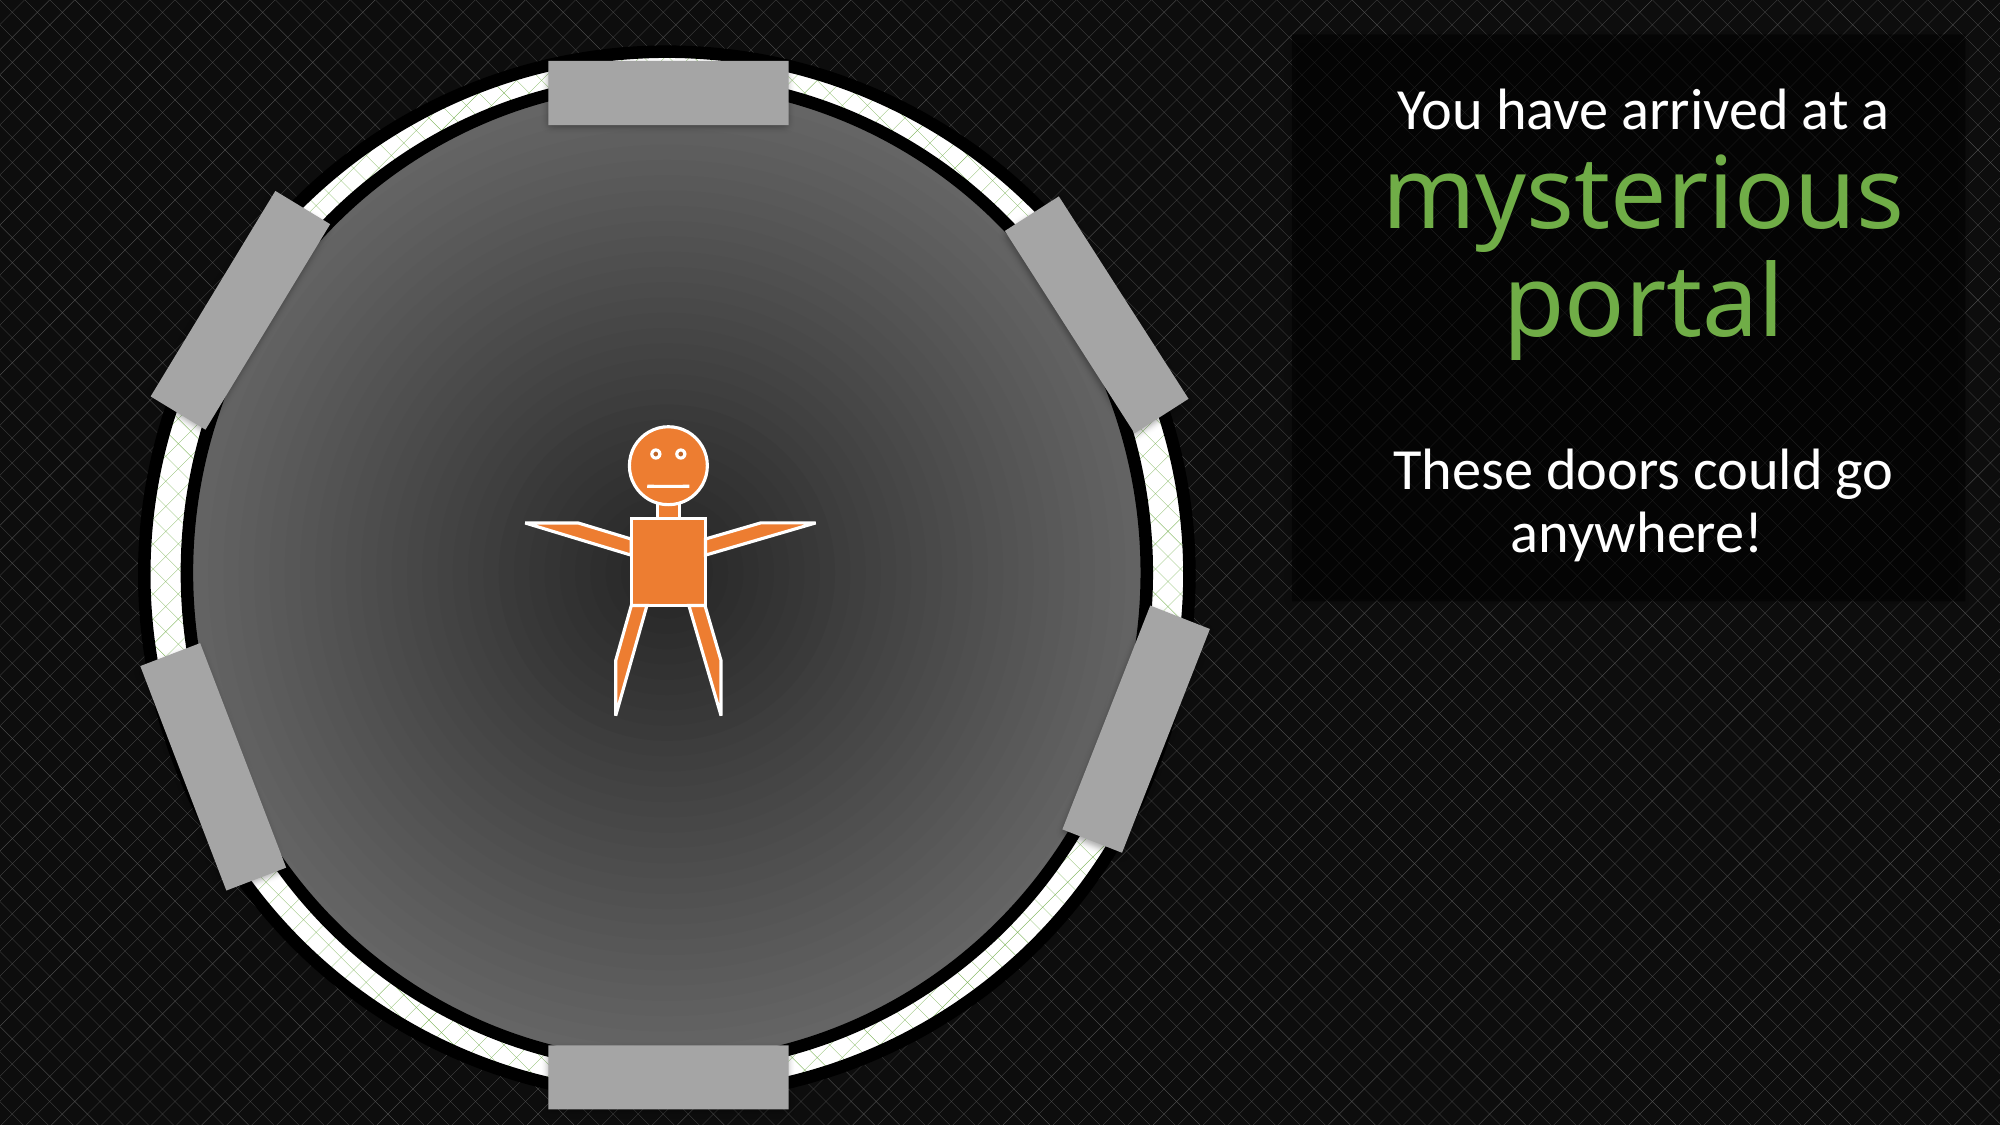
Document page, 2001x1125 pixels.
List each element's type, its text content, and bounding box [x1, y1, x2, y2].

text_box [149, 189, 332, 432]
list You have arrived at a mysterious portal These doors could go anywhere! [1292, 34, 1966, 602]
text_box [1061, 604, 1212, 855]
text_box [547, 60, 790, 126]
text_box [138, 641, 288, 892]
text_box [1003, 194, 1190, 435]
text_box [525, 426, 816, 716]
text_box [547, 1044, 790, 1110]
